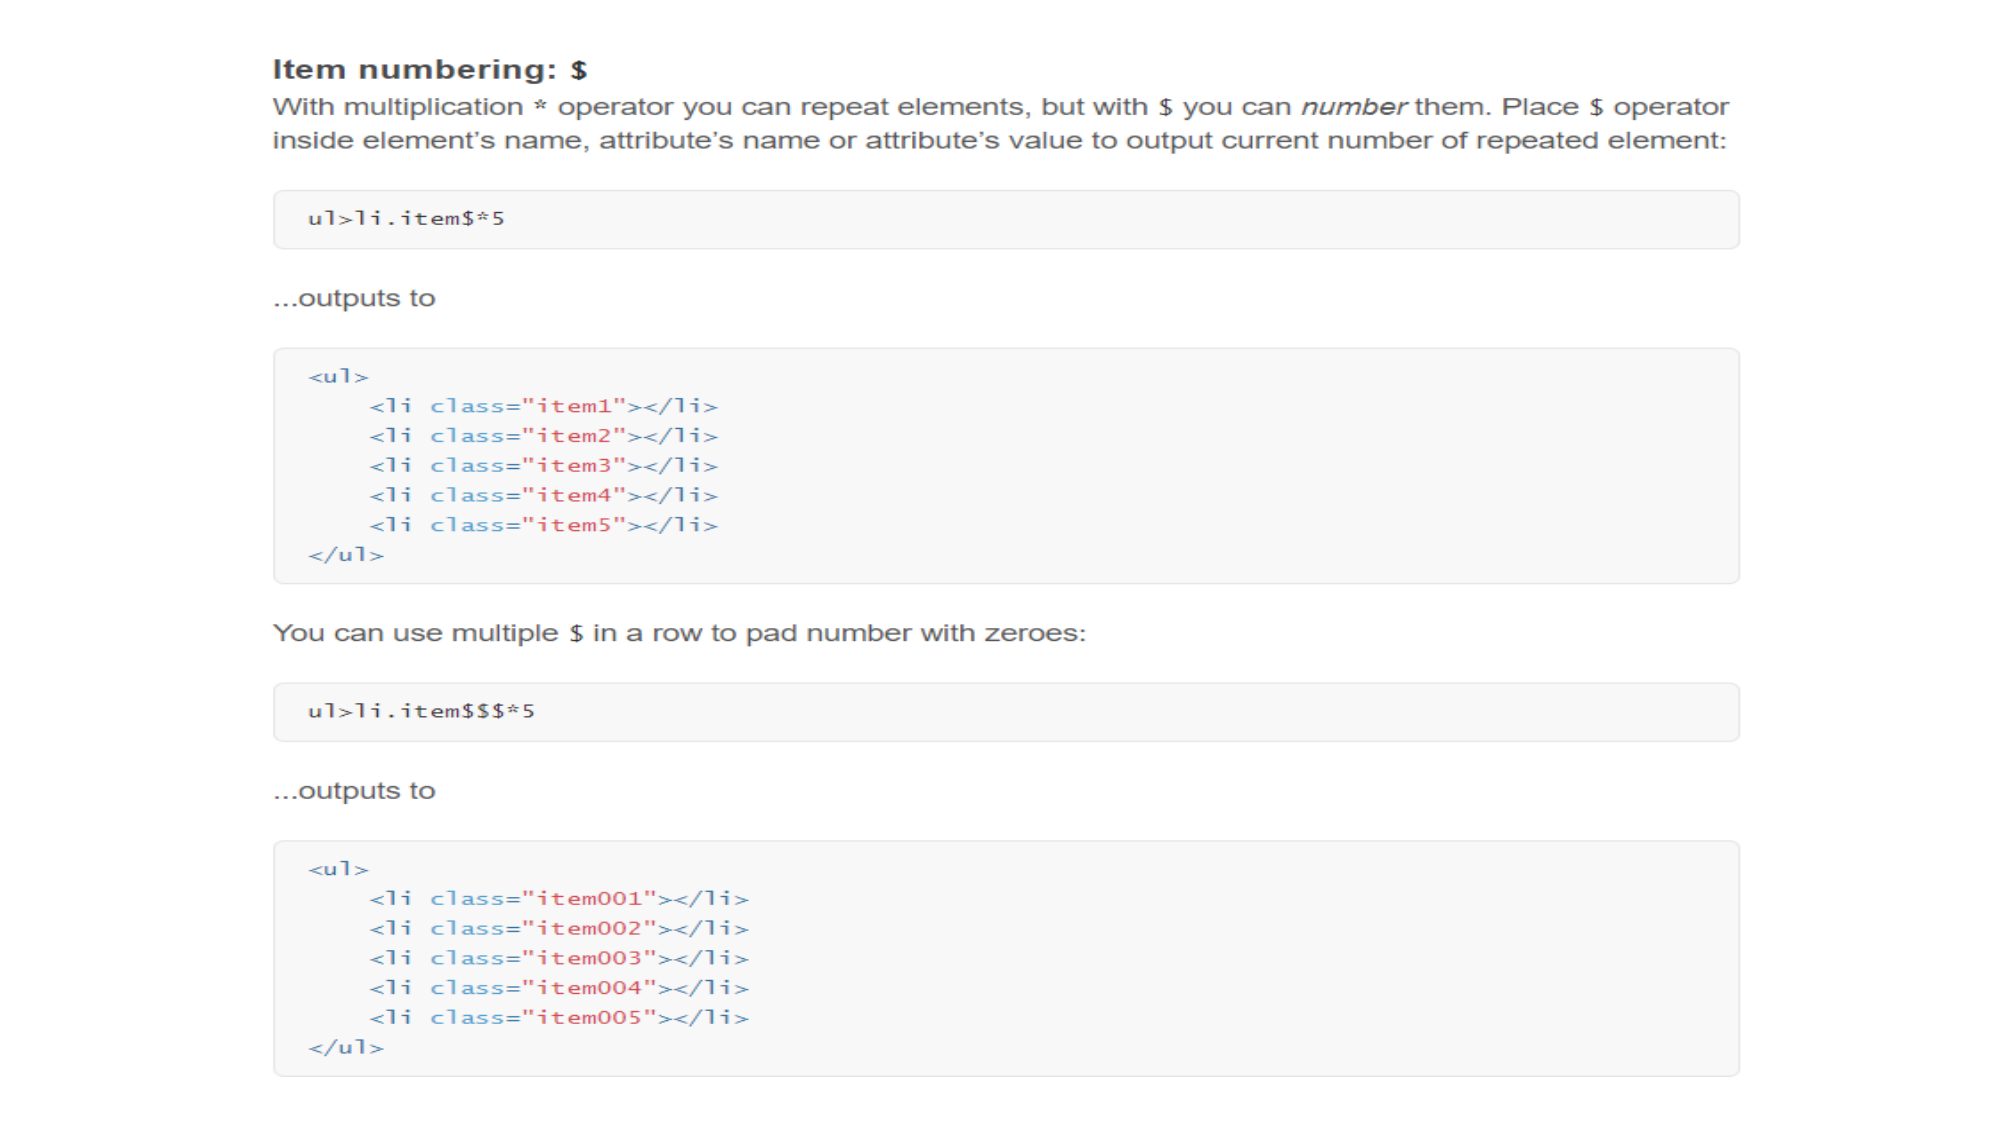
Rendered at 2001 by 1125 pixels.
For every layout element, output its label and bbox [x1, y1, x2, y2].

picture [263, 53, 1753, 1077]
